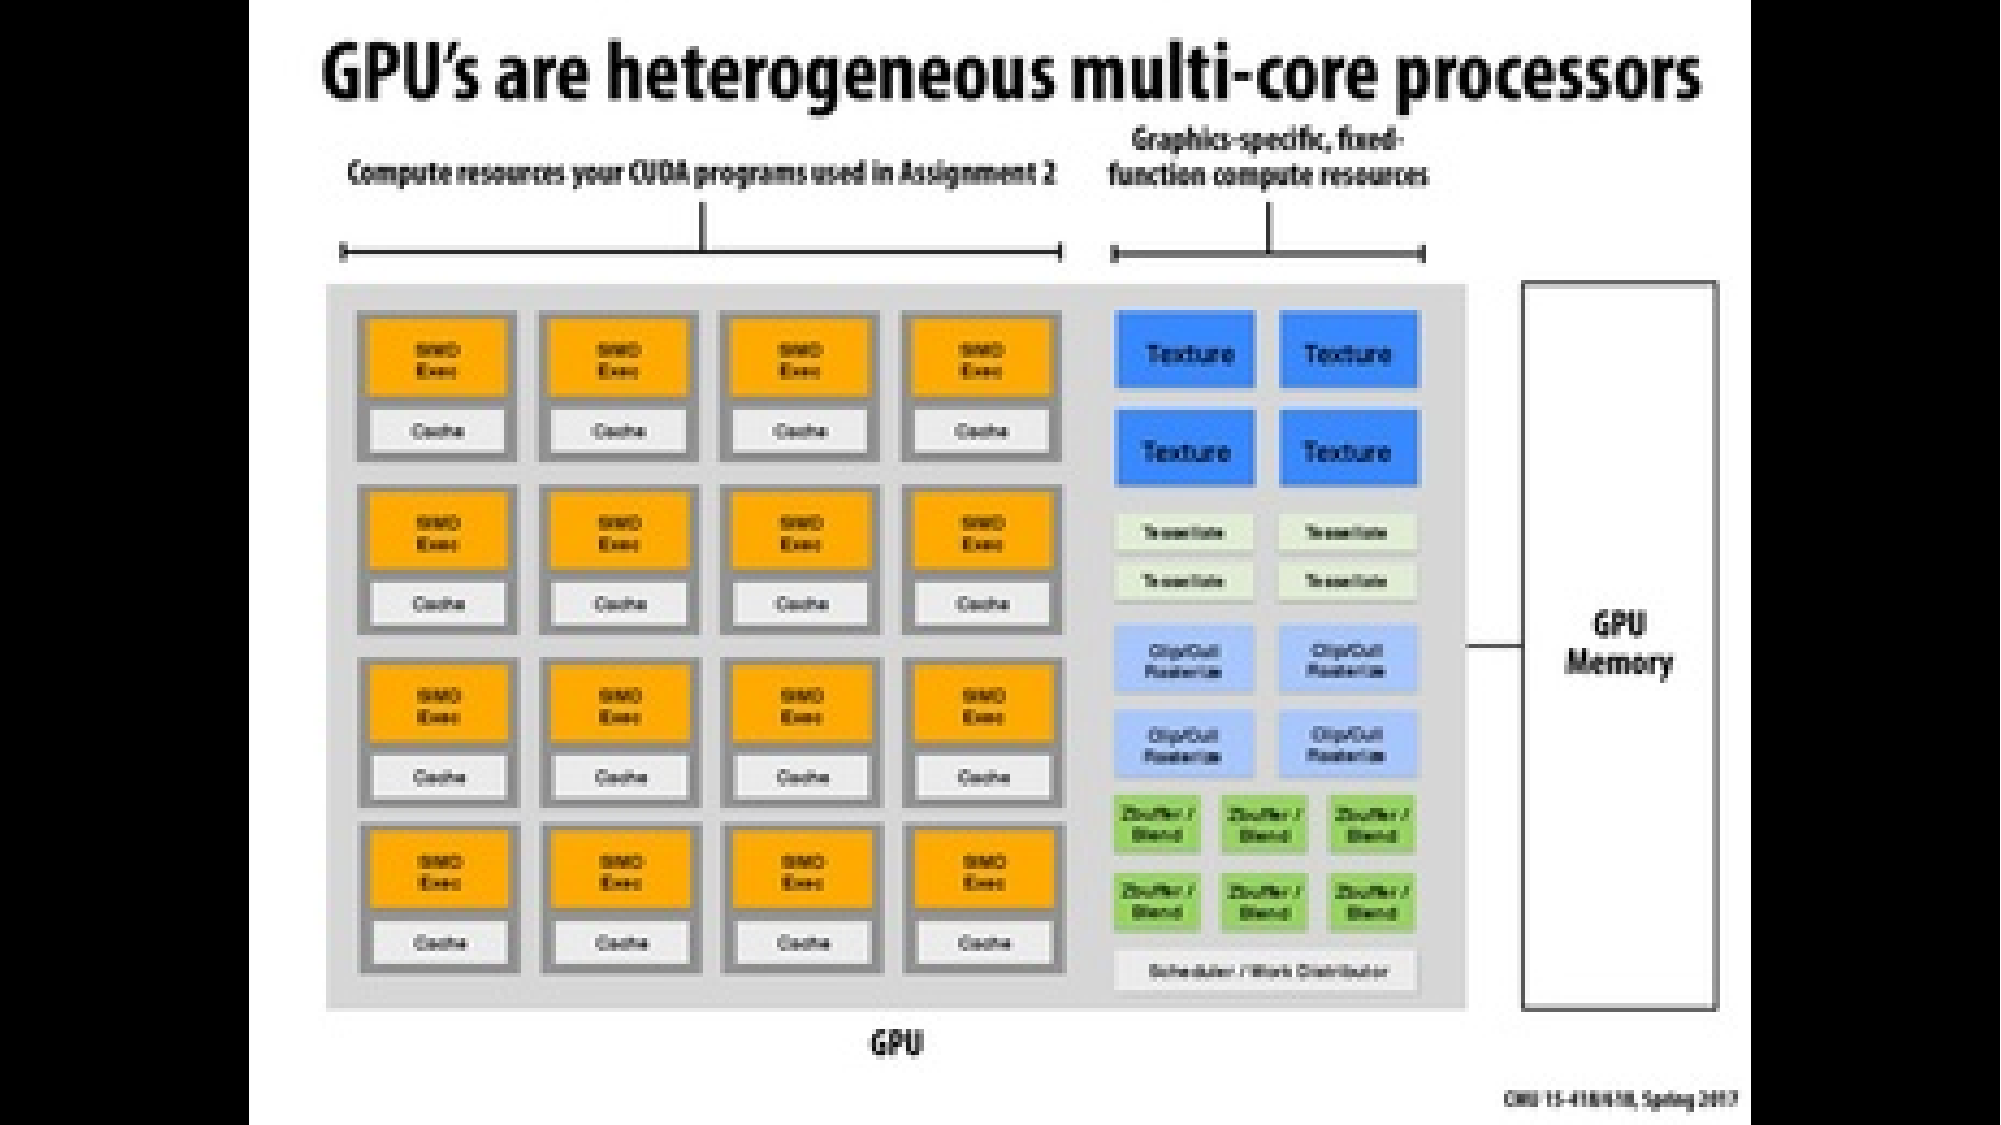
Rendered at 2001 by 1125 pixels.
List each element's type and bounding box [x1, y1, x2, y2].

picture [249, 0, 1751, 1125]
